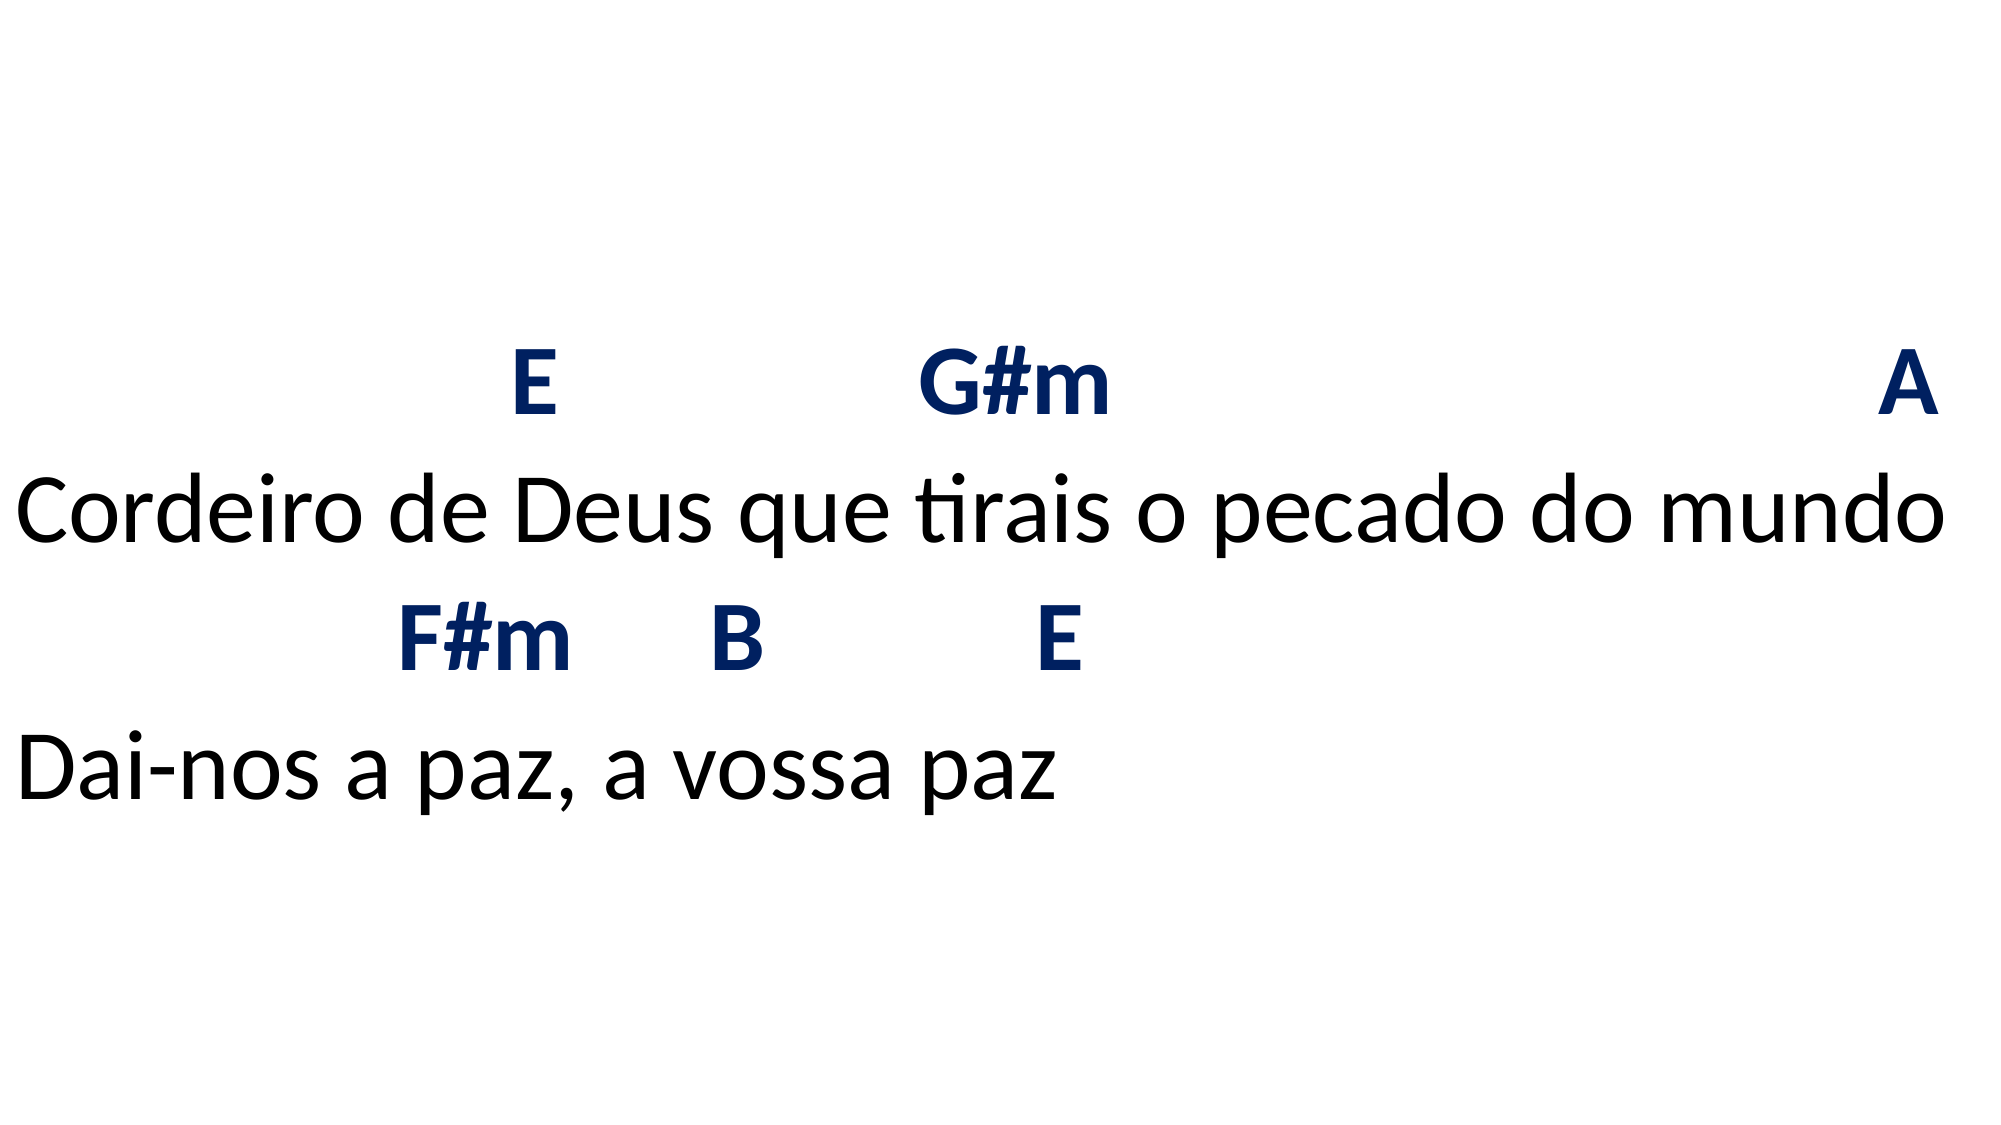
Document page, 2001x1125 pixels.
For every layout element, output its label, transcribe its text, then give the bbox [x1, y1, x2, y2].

title E G#m A Cordeiro de Deus que tirais o pecado do mundo F#m B E Dai-nos a paz, a vossa paz [0, 0, 2000, 1125]
